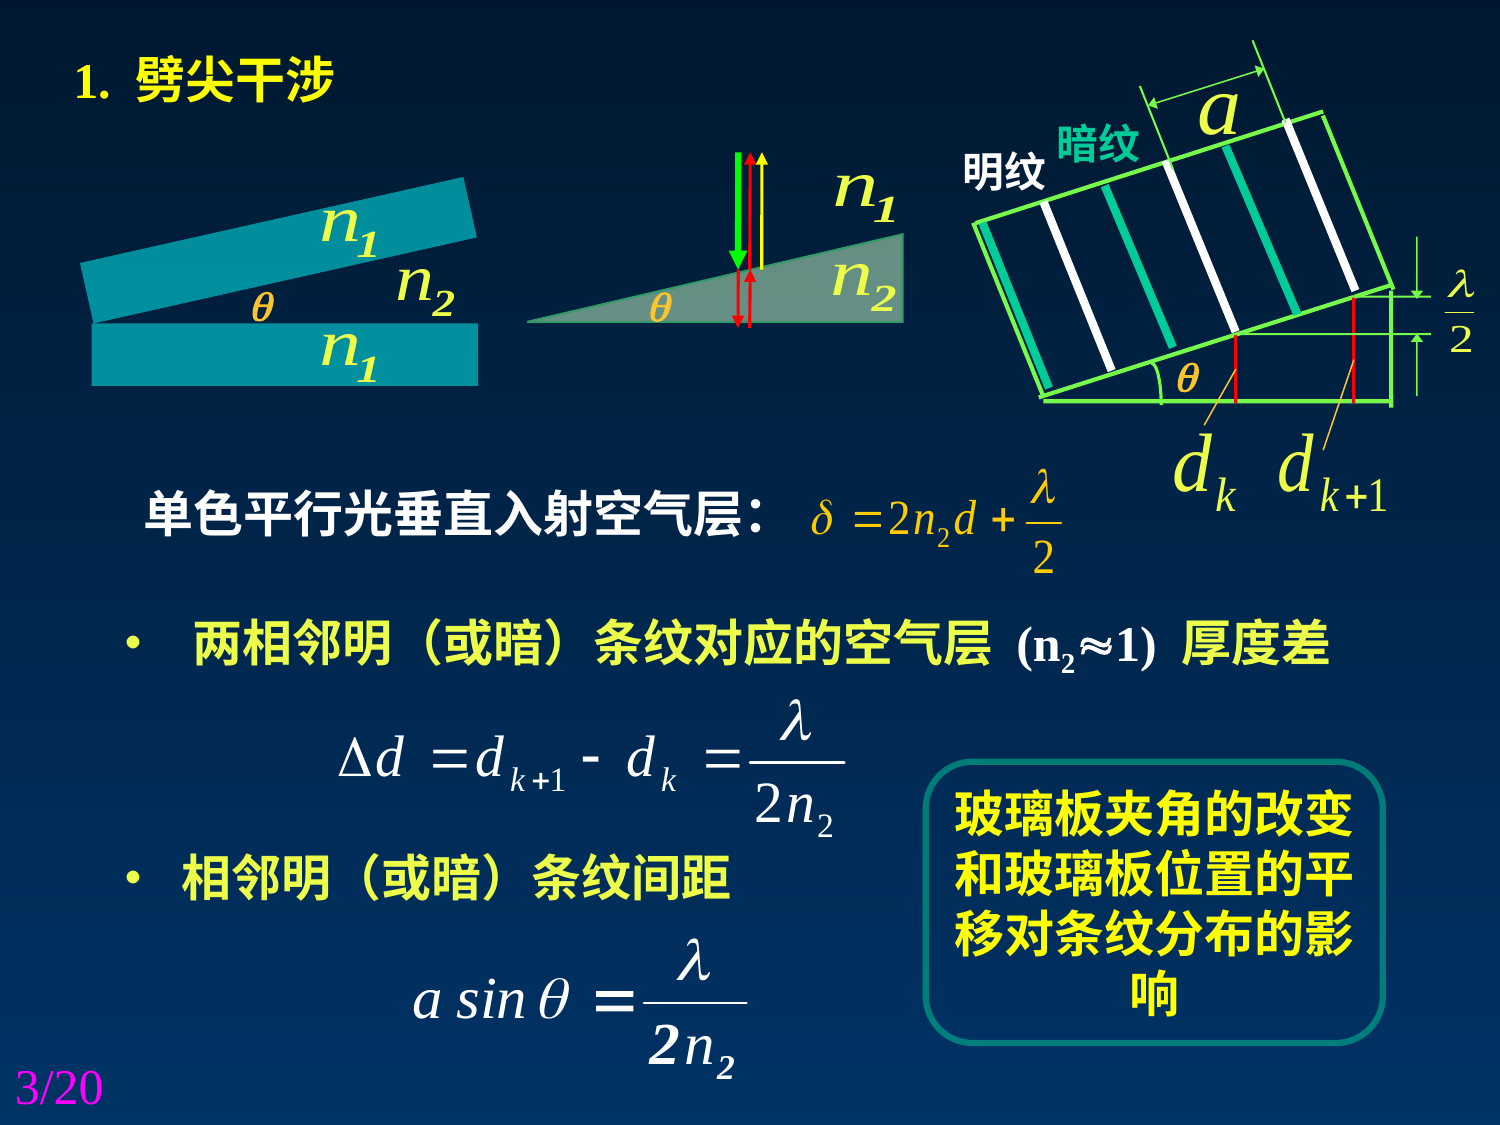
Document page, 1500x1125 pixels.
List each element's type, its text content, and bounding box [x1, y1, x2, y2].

text_box • 相邻明（或暗）条纹间距 [93, 838, 919, 914]
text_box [960, 40, 1477, 528]
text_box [803, 456, 1067, 582]
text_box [527, 140, 909, 352]
text_box 3/20 [0, 1046, 350, 1125]
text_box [328, 684, 853, 847]
text_box 1. 劈尖干涉 [58, 41, 586, 117]
text_box 单色平行光垂直入射空气层： [128, 474, 798, 550]
text_box • 两相邻明（或暗）条纹对应的空气层 (n21) 厚度差 [93, 603, 1430, 687]
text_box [81, 175, 479, 390]
text_box 玻璃板夹角的改变和玻璃板位置的平移对条纹分布的影响 [925, 761, 1383, 1043]
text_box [402, 924, 759, 1091]
